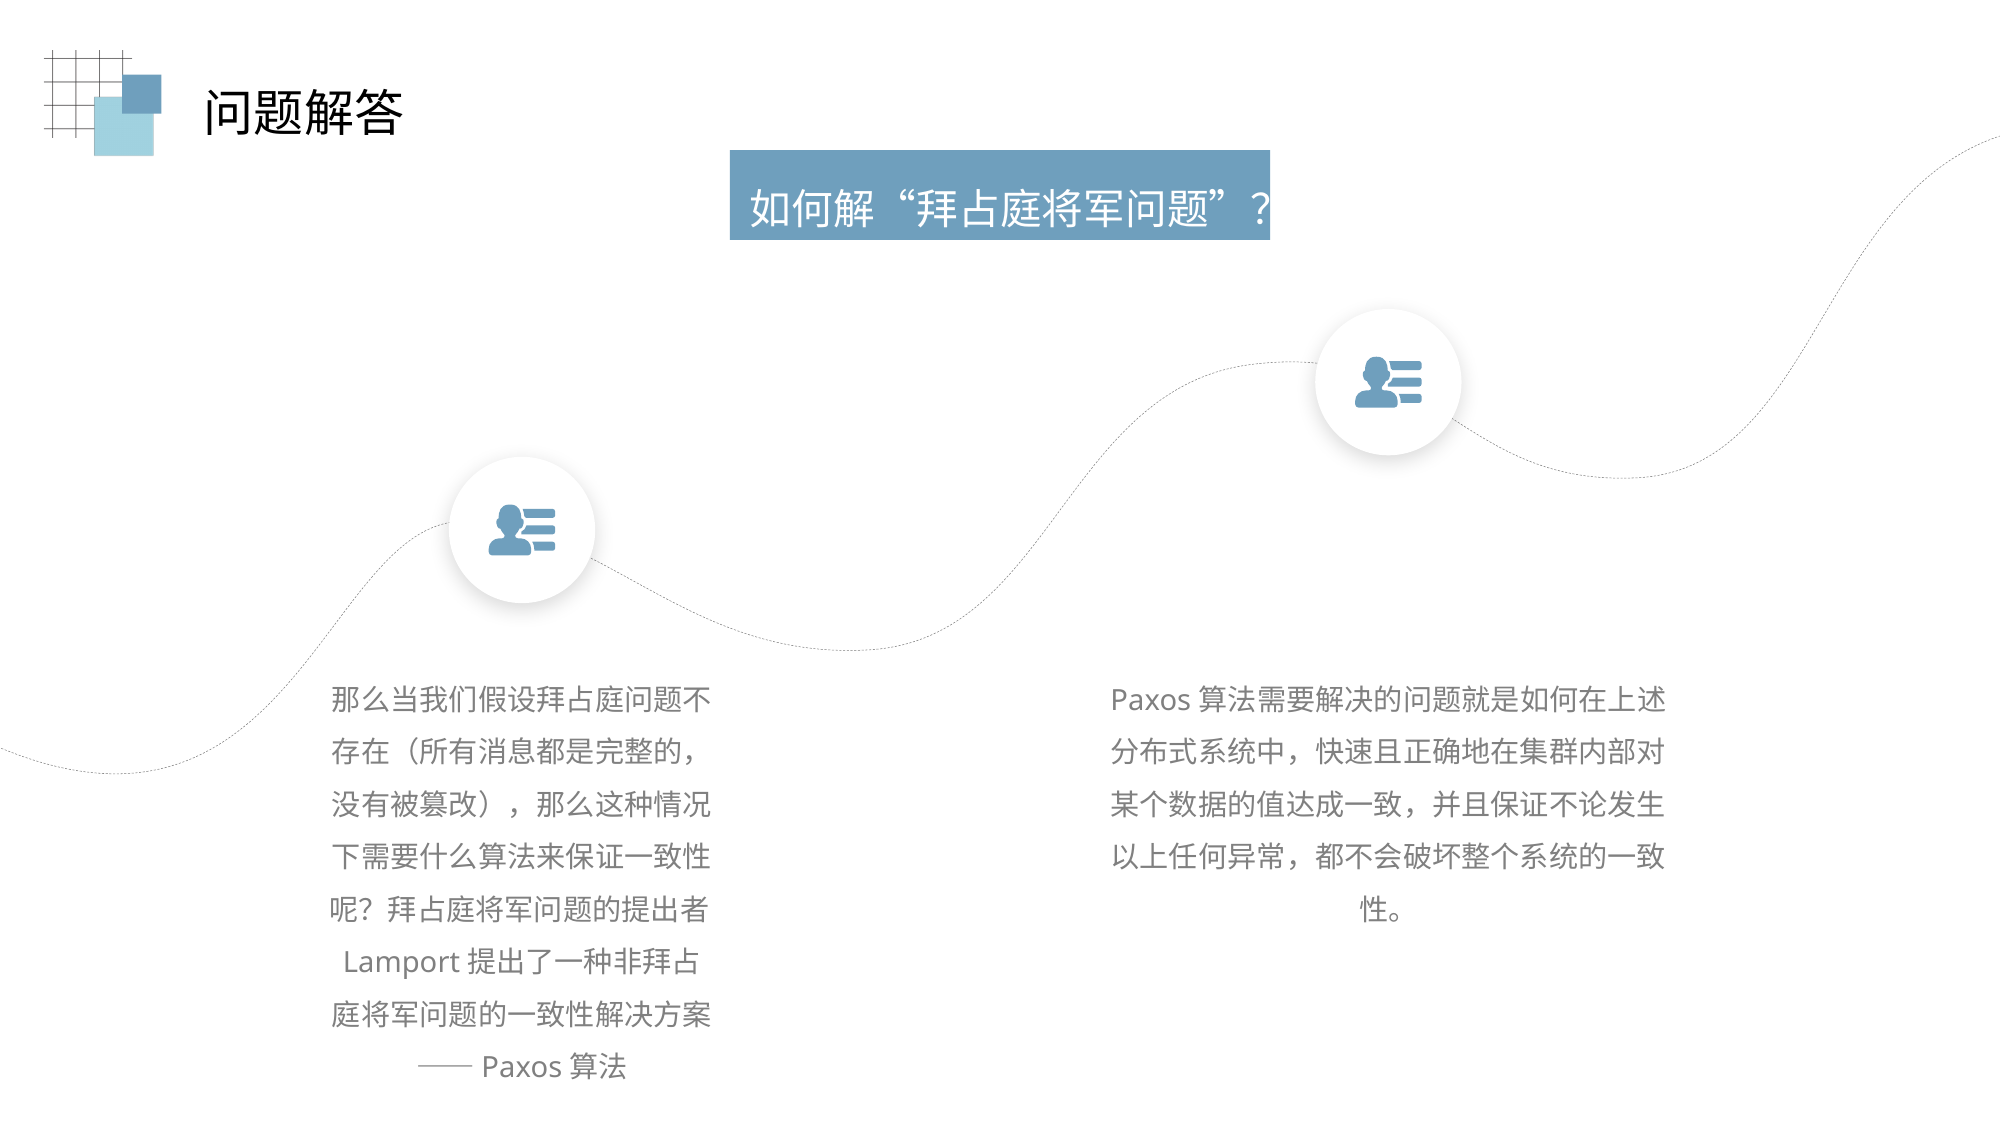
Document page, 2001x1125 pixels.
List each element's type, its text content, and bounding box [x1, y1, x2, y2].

text_box 如何解“拜占庭将军问题”？ [729, 150, 1271, 240]
text_box 问题解答 [189, 74, 575, 150]
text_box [43, 50, 157, 190]
text_box [1421, 136, 2000, 479]
text_box [447, 455, 597, 605]
text_box [1354, 355, 1423, 409]
text_box [487, 503, 557, 557]
text_box [157, 73, 162, 115]
text_box [1314, 307, 1463, 457]
text_box [0, 524, 473, 774]
text_box [600, 343, 1320, 651]
text_box Paxos算法需要解决的问题就是如何在上述分布式系统中，快速且正确地在集群内部对某个数据的值达成一致，并且保证不论发生以上任何异常，都不会破坏整个系统的一致性。 [1086, 656, 1691, 934]
text_box 那么当我们假设拜占庭问题不存在（所有消息都是完整的，没有被篡改），那么这种情况下需要什么算法来保证一致性呢？拜占庭将军问题的提出者Lamport提出了一种非拜占庭将军问题的一致性解决方案——Paxos算法 [314, 656, 730, 1091]
